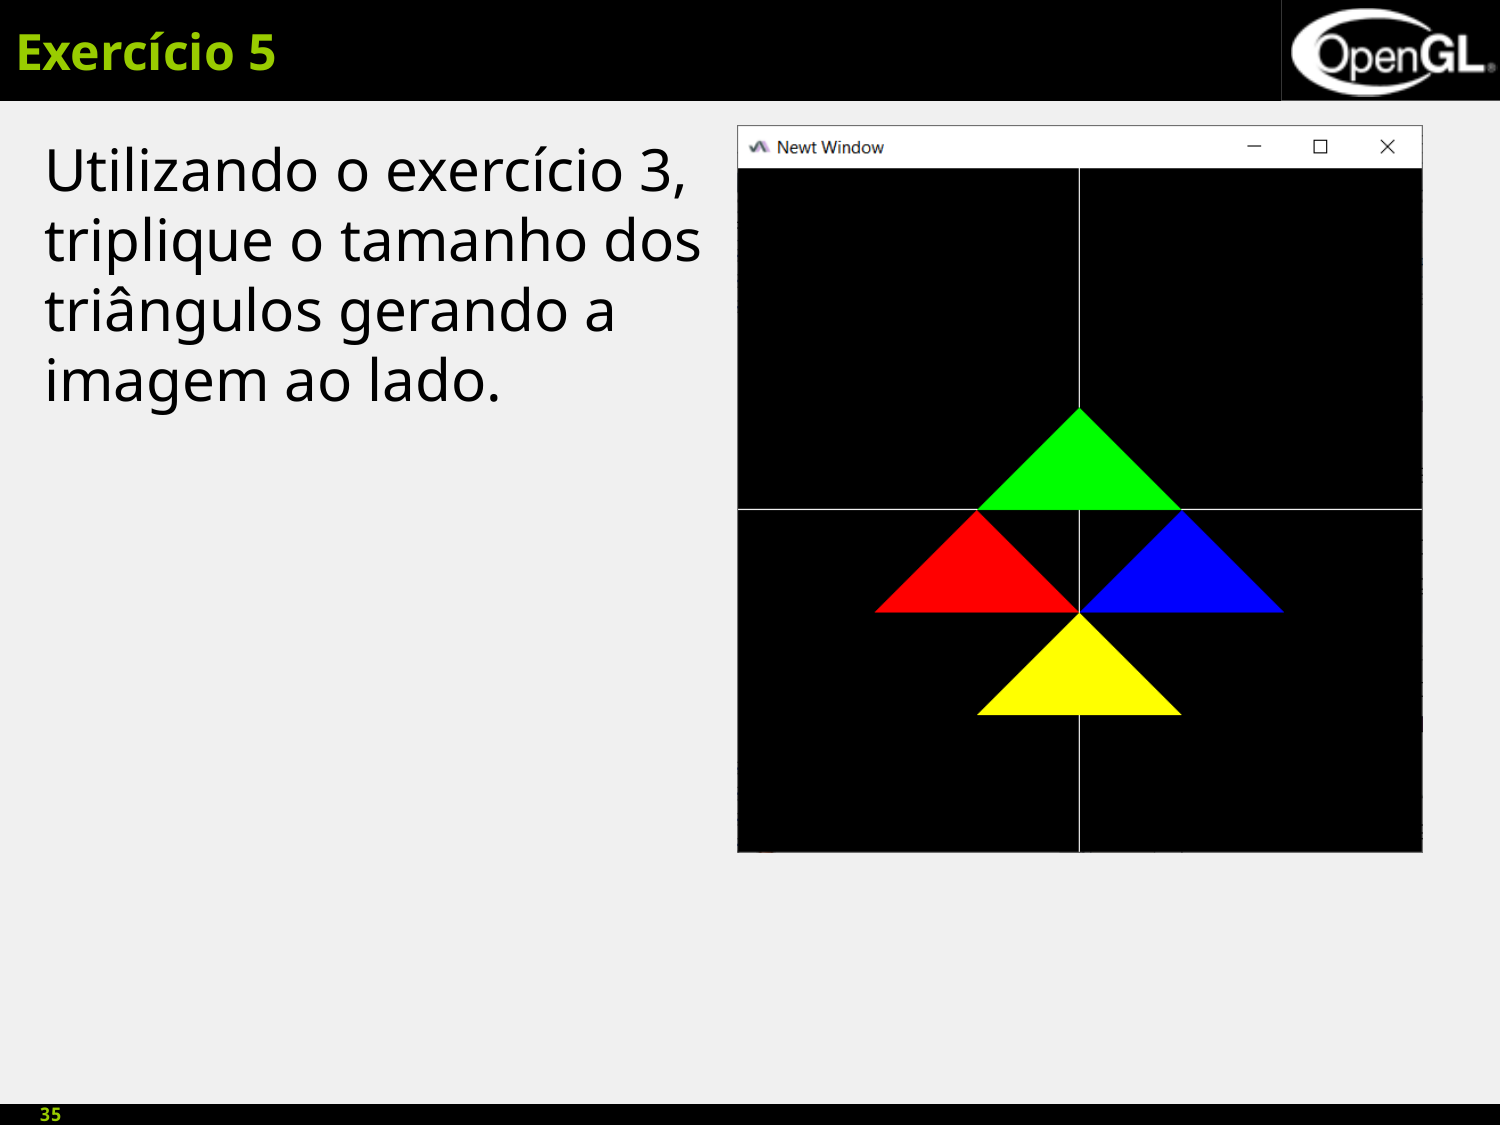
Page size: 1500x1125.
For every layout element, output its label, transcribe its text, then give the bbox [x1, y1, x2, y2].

title Exercício 5 [0, 0, 1282, 101]
picture [1291, 8, 1498, 97]
picture [737, 125, 1423, 853]
slide_number 35 [0, 1094, 78, 1125]
list Utilizando o exercício 3, triplique o tamanho dos triângulos gerando a imagem ao lado. [29, 125, 738, 1071]
